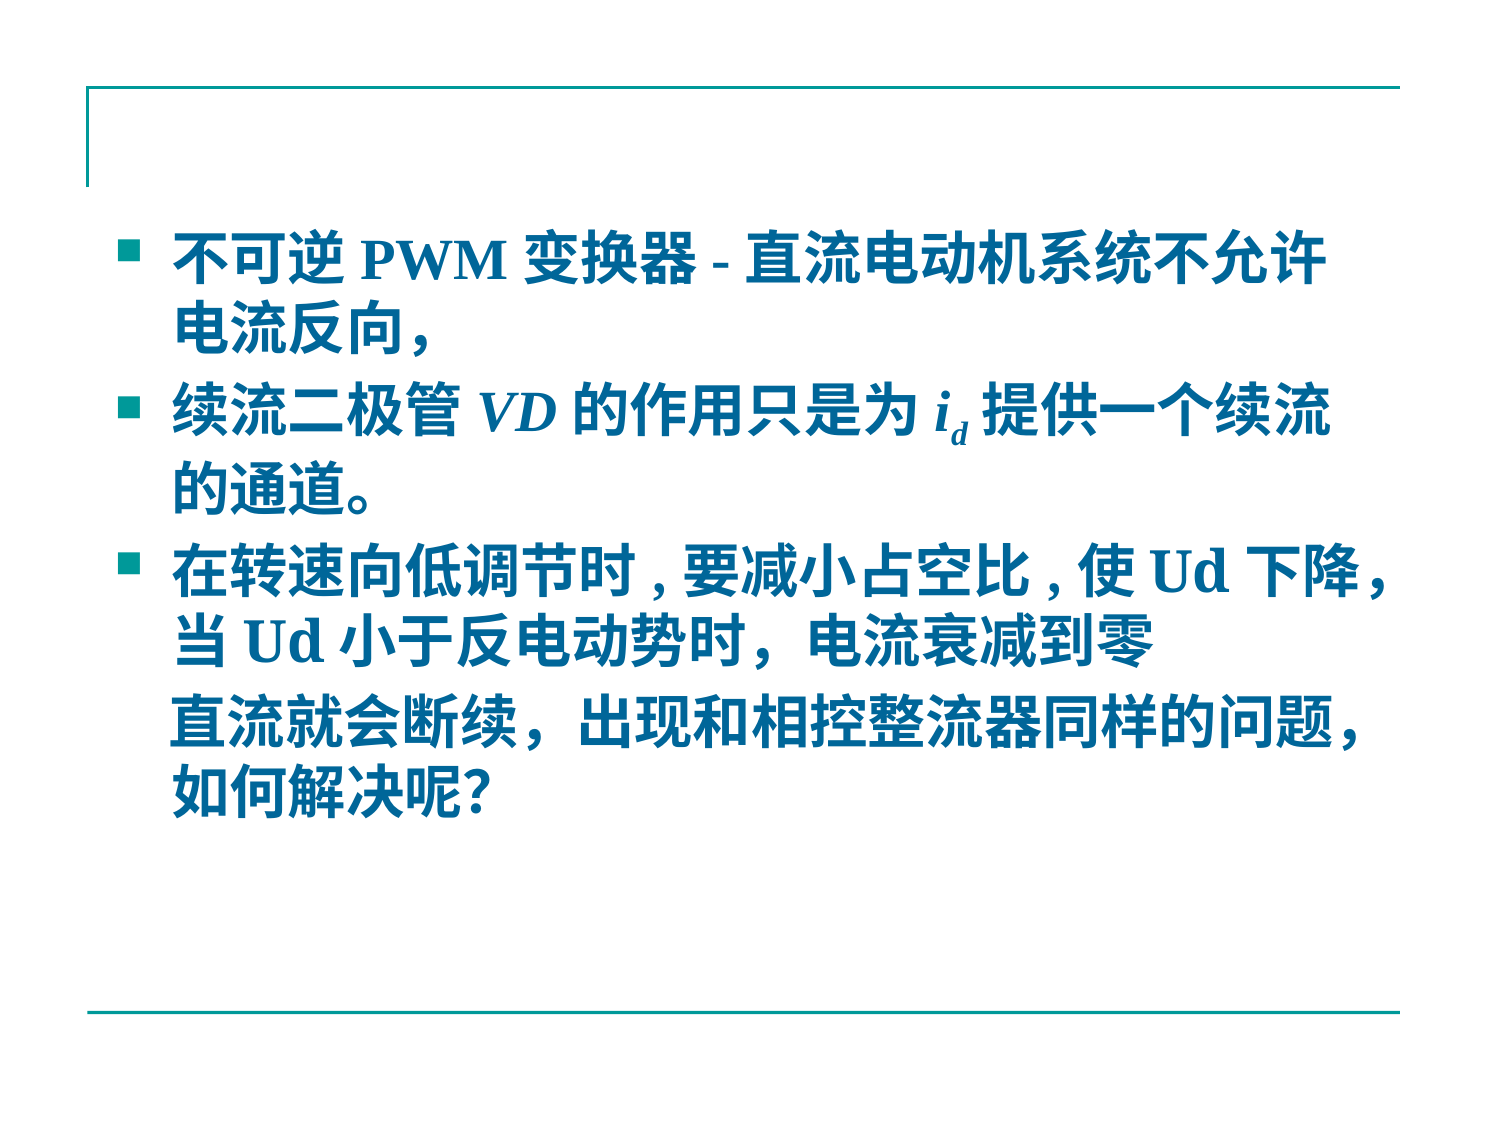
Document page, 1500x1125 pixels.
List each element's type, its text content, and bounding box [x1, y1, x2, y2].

list 不可逆PWM变换器-直流电动机系统不允许电流反向， 续流二极管VD的作用只是为id提供一个续流的通道。 在转速向低调节时,要减小占空比,使Ud下降，当Ud小于反电动势时，电流衰减到零 直流就会断续，出现和相控整流器同样的问题，如何解决呢？ [99, 213, 1388, 1006]
